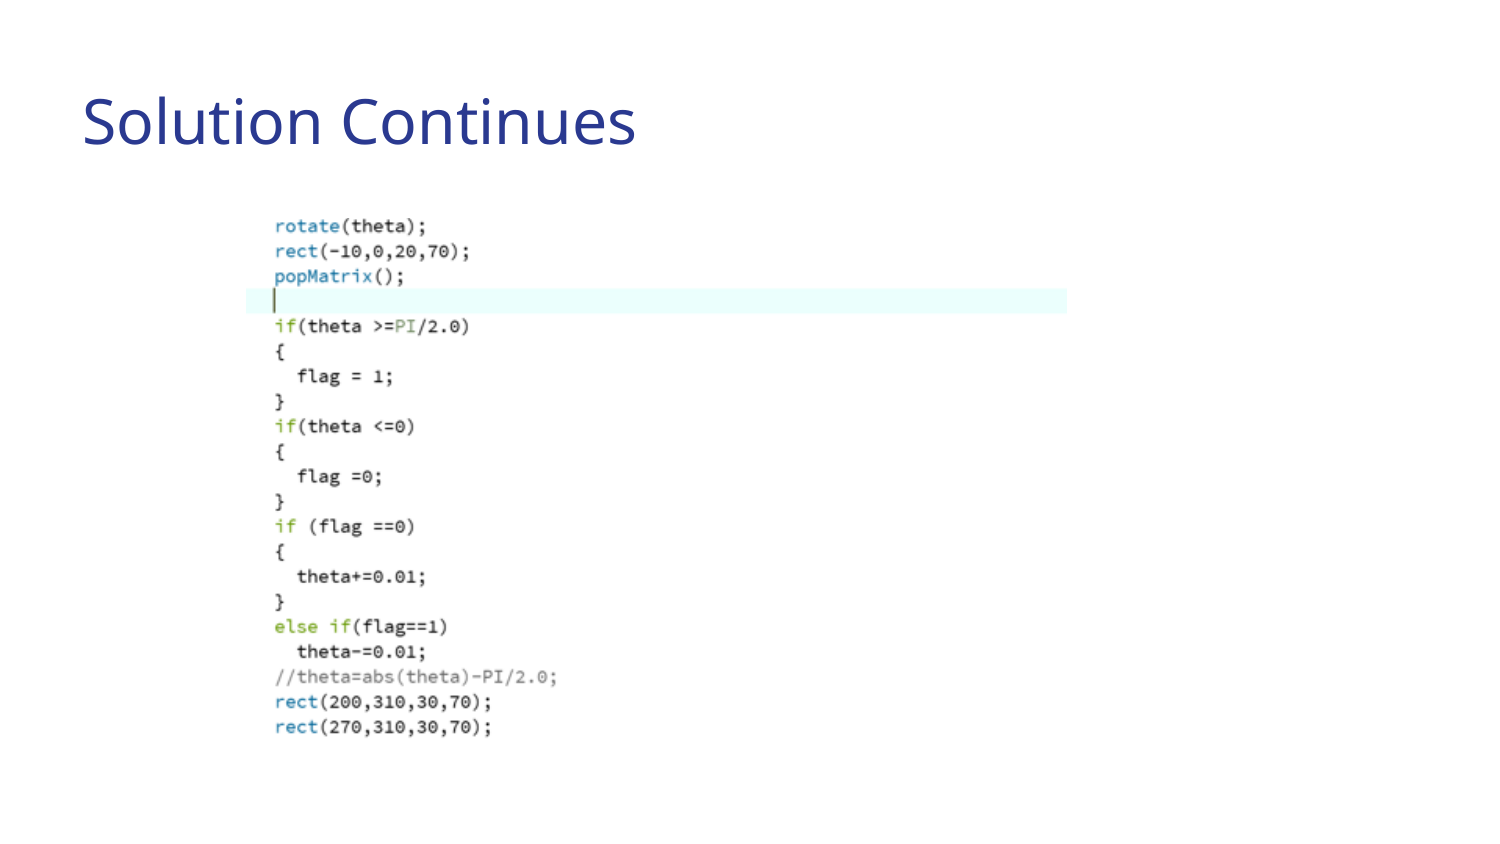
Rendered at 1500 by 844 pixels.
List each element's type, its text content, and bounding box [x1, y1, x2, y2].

title Solution Continues [51, 67, 1449, 167]
picture [246, 218, 1067, 746]
